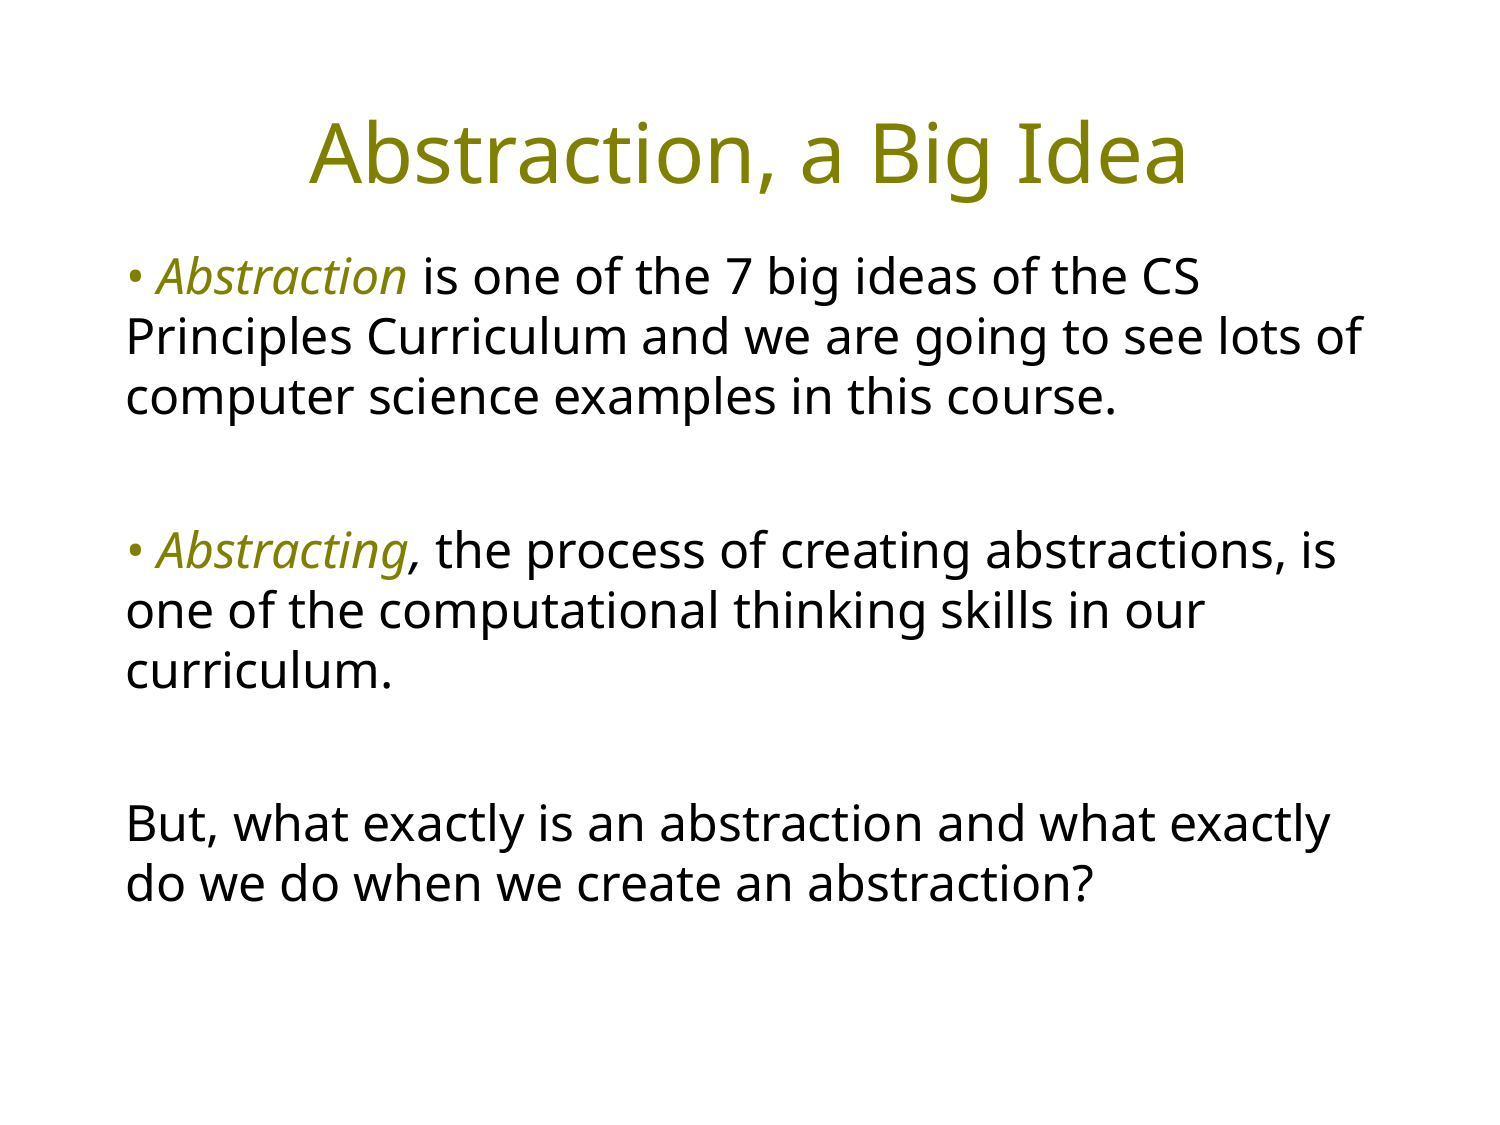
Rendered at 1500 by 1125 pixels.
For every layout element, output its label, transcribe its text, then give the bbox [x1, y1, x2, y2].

list • Abstraction is one of the 7 big ideas of the CS Principles Curriculum and we are going to see lots of computer science examples in this course. • Abstracting, the process of creating abstractions, is one of the computational thinking skills in our curriculum. But, what exactly is an abstraction and what exactly do we do when we create an abstraction? [110, 237, 1384, 1015]
title Abstraction, a Big Idea [112, 75, 1388, 225]
